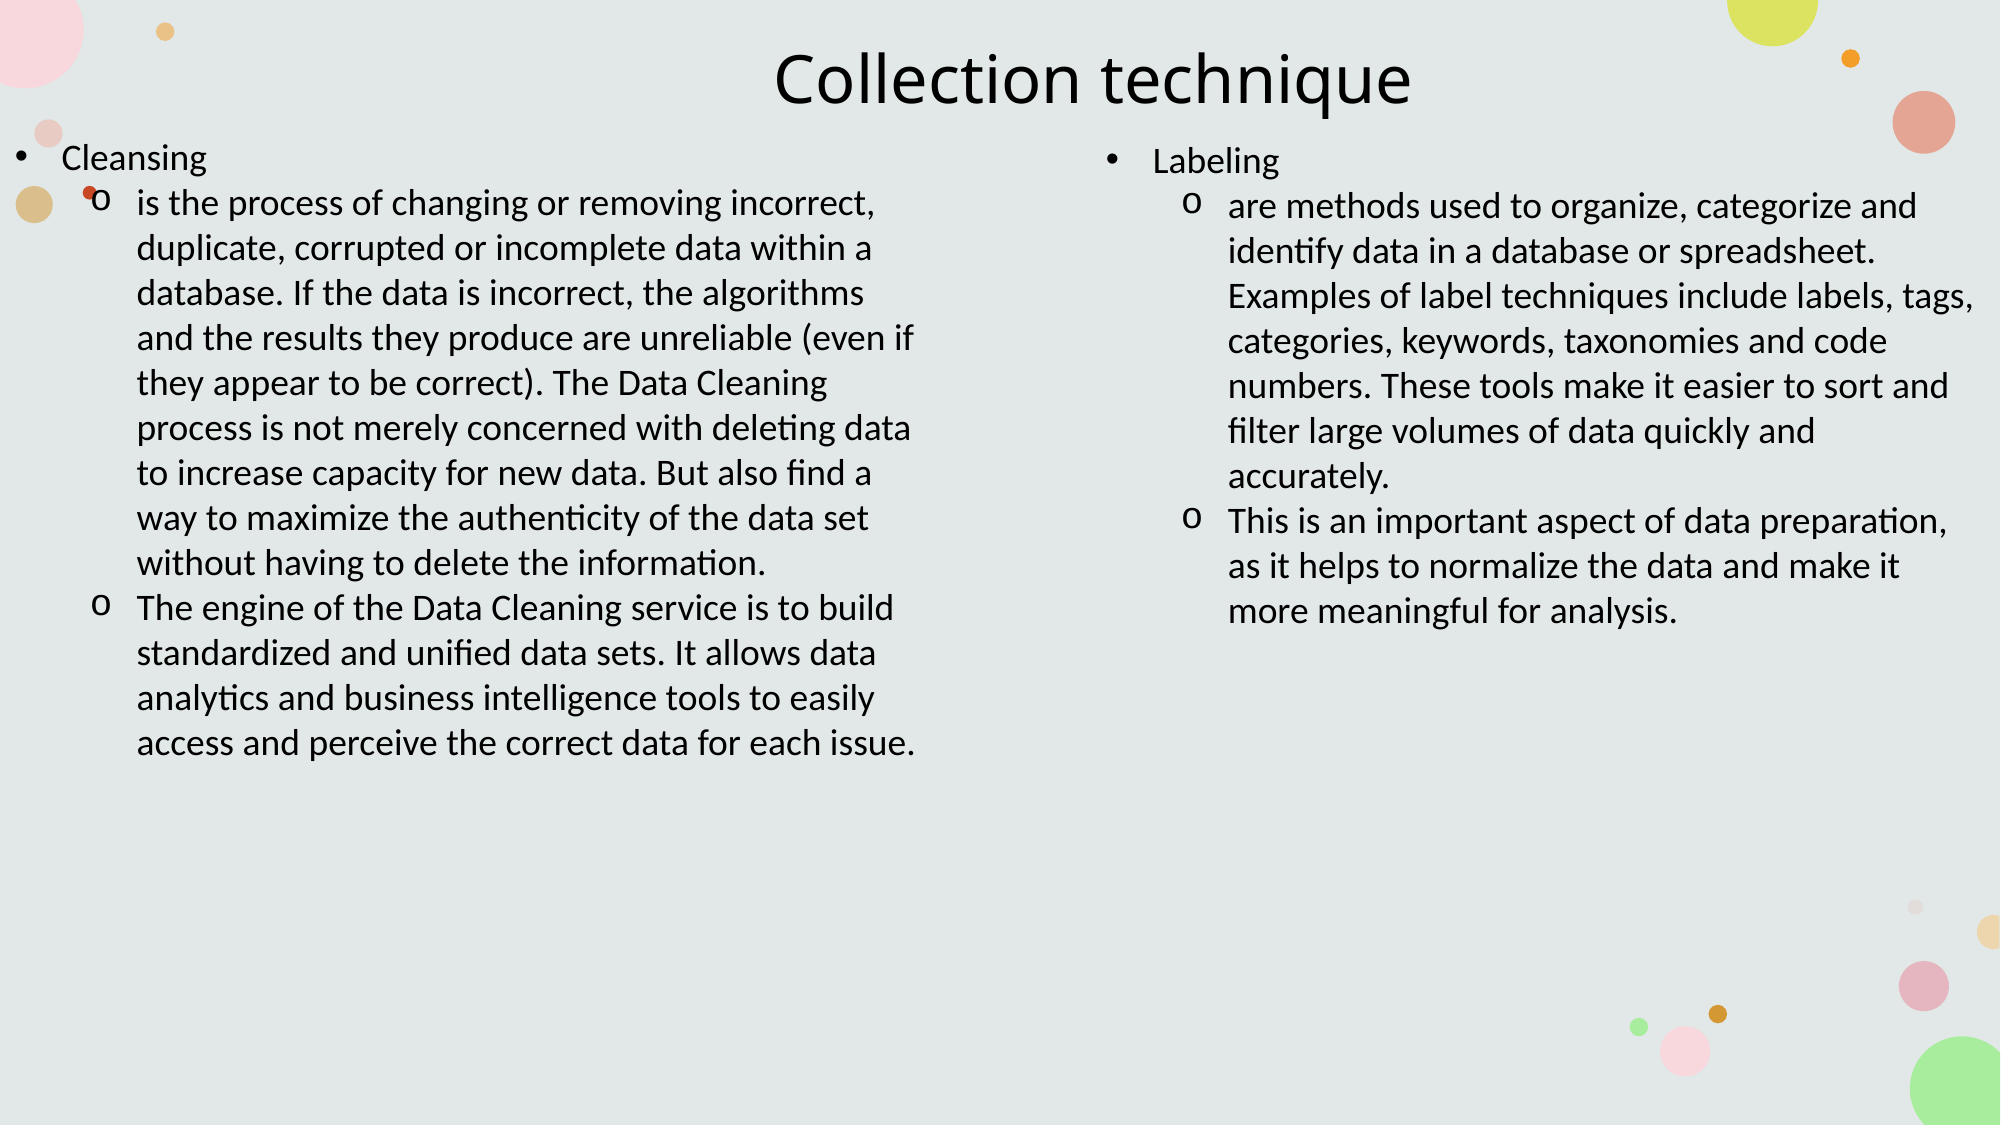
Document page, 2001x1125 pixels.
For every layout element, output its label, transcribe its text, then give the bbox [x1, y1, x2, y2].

text_box Labeling are methods used to organize, categorize and identify data in a database or spreadsheet. Examples of label techniques include labels, tags, categories, keywords, taxonomies and code numbers. These tools make it easier to sort and filter large volumes of data quickly and accurately. This is an important aspect of data preparation, as it helps to normalize the data and make it more meaningful for analysis. [1091, 128, 2000, 639]
text_box Cleansing is the process of changing or removing incorrect, duplicate, corrupted or incomplete data within a database. If the data is incorrect, the algorithms and the results they produce are unreliable (even if they appear to be correct). The Data Cleaning process is not merely concerned with deleting data to increase capacity for new data. But also find a way to maximize the authenticity of the data set without having to delete the information. The engine of the Data Cleaning service is to build standardized and unified data sets. It allows data analytics and business intelligence tools to easily access and perceive the correct data for each issue. [0, 125, 945, 770]
text_box Collection technique [758, 29, 1468, 125]
